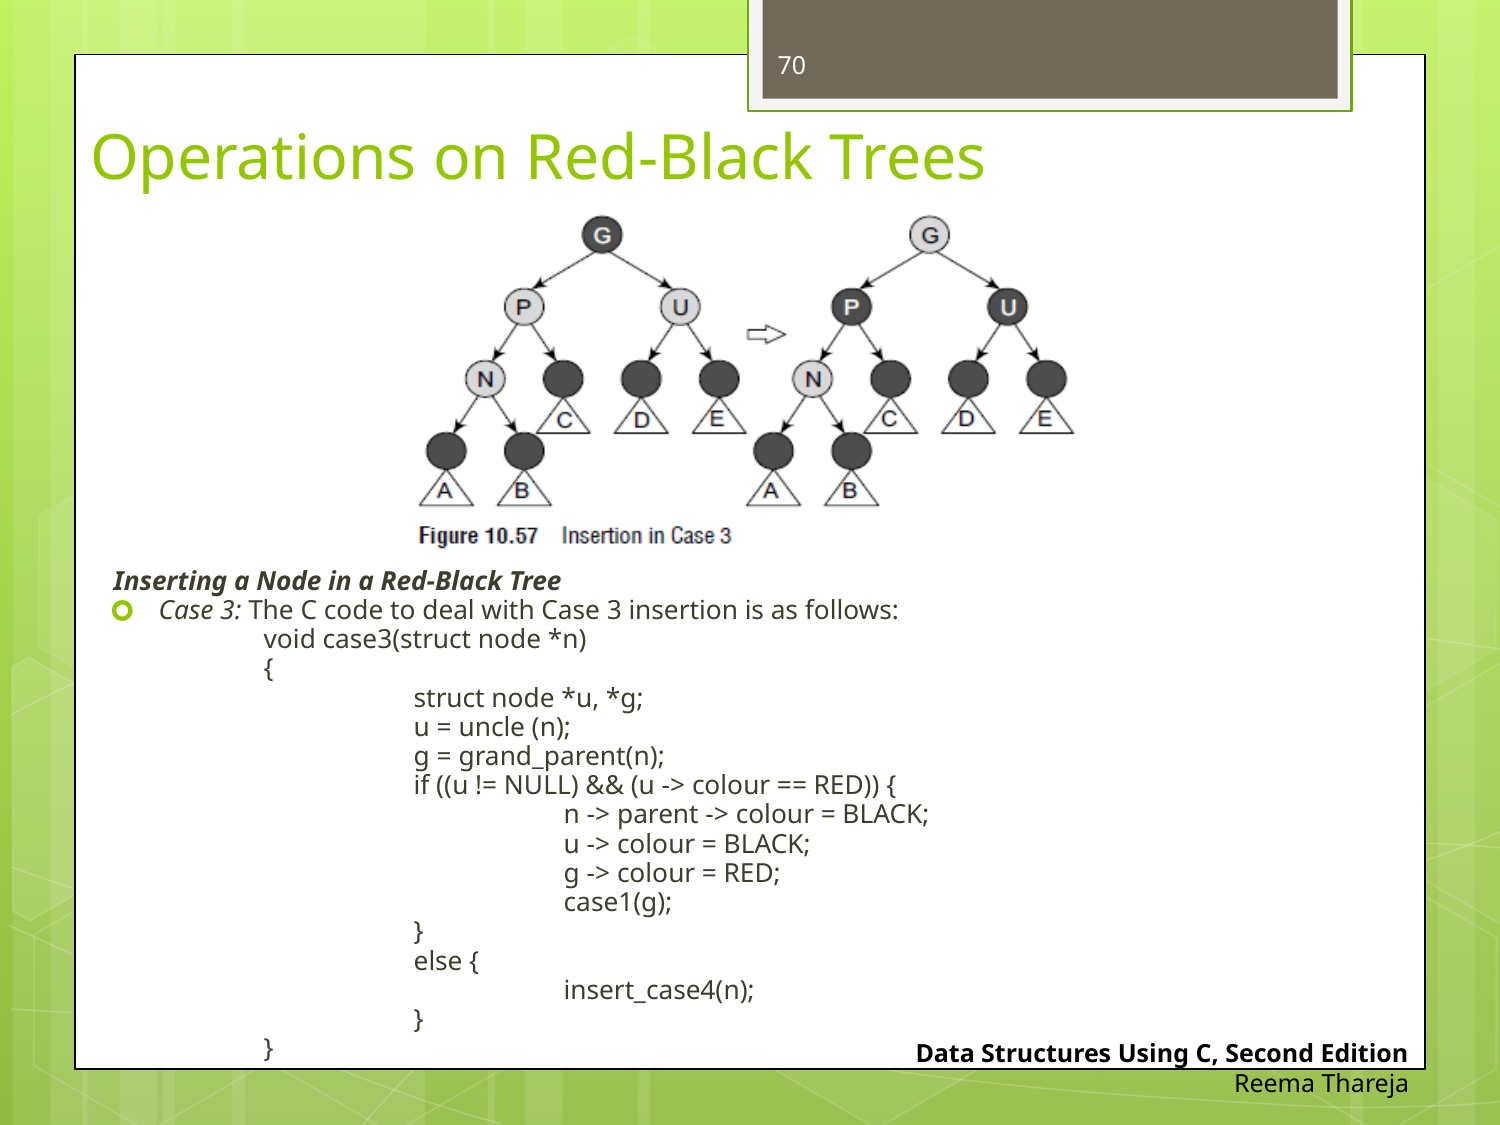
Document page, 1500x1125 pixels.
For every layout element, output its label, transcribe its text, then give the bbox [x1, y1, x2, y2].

footer Data Structures Using C, Second Edition Reema Thareja [849, 1037, 1425, 1098]
picture [412, 187, 1083, 551]
title Operations on Red-Black Trees [75, 87, 1450, 200]
list Inserting a Node in a Red-Black Tree Case 3: The C code to deal with Case 3 insertion is as follows: void case3(struct node *n) { struct node *u, *g; u = uncle (n); g = grand_parent(n); if ((u != NULL) && (u -> colour == RED)) { n -> parent -> colour = BLACK; u -> colour = BLACK; g -> colour = RED; case1(g); } else { insert_case4(n); } } [87, 562, 1413, 1088]
slide_number 70 [762, 36, 982, 97]
